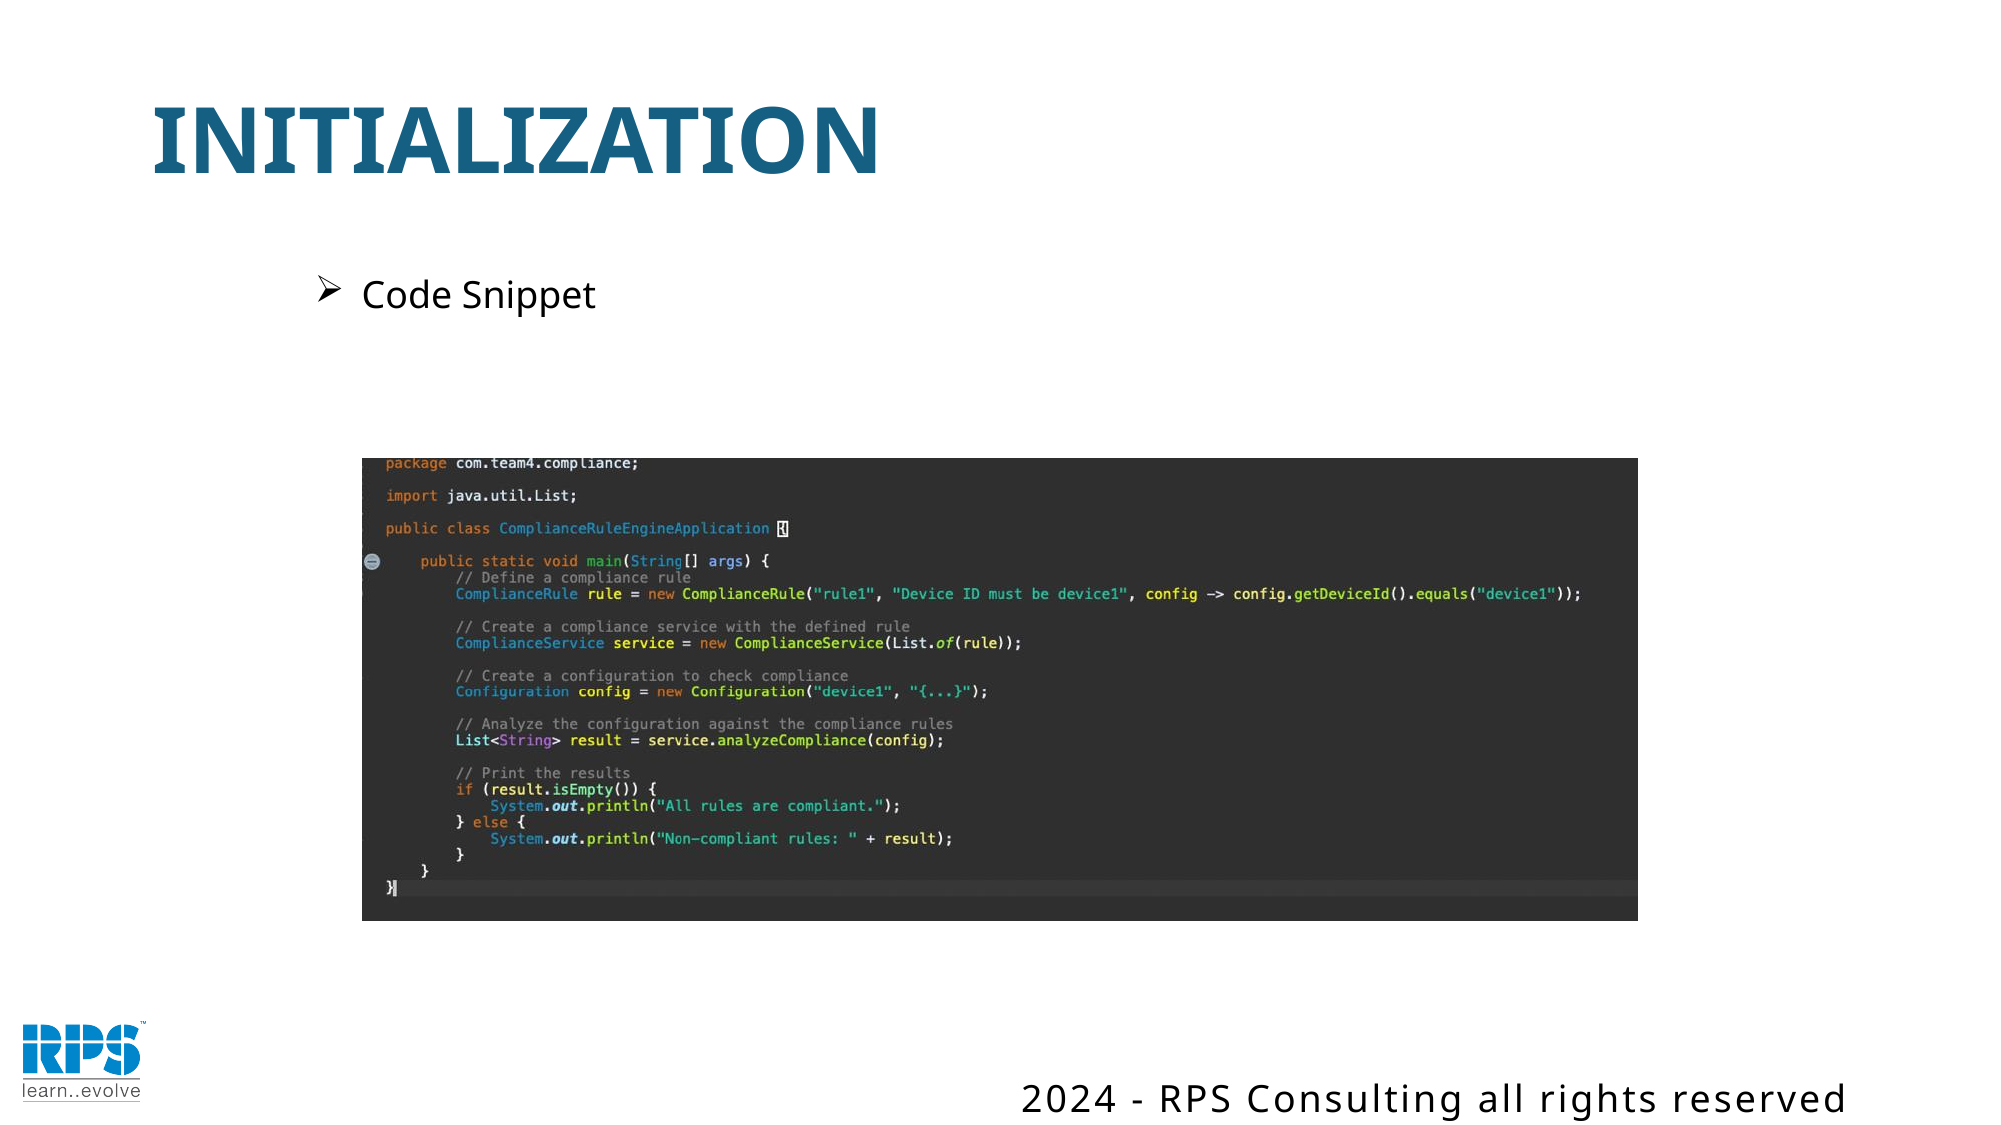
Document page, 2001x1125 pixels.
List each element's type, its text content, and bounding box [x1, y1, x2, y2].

text_box Code Snippet [299, 263, 783, 324]
picture [361, 458, 1638, 922]
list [22, 1020, 147, 1102]
text_box 2024 - RPS Consulting all rights reserved [861, 1072, 1863, 1125]
title INITIALIZATION [137, 35, 1863, 253]
